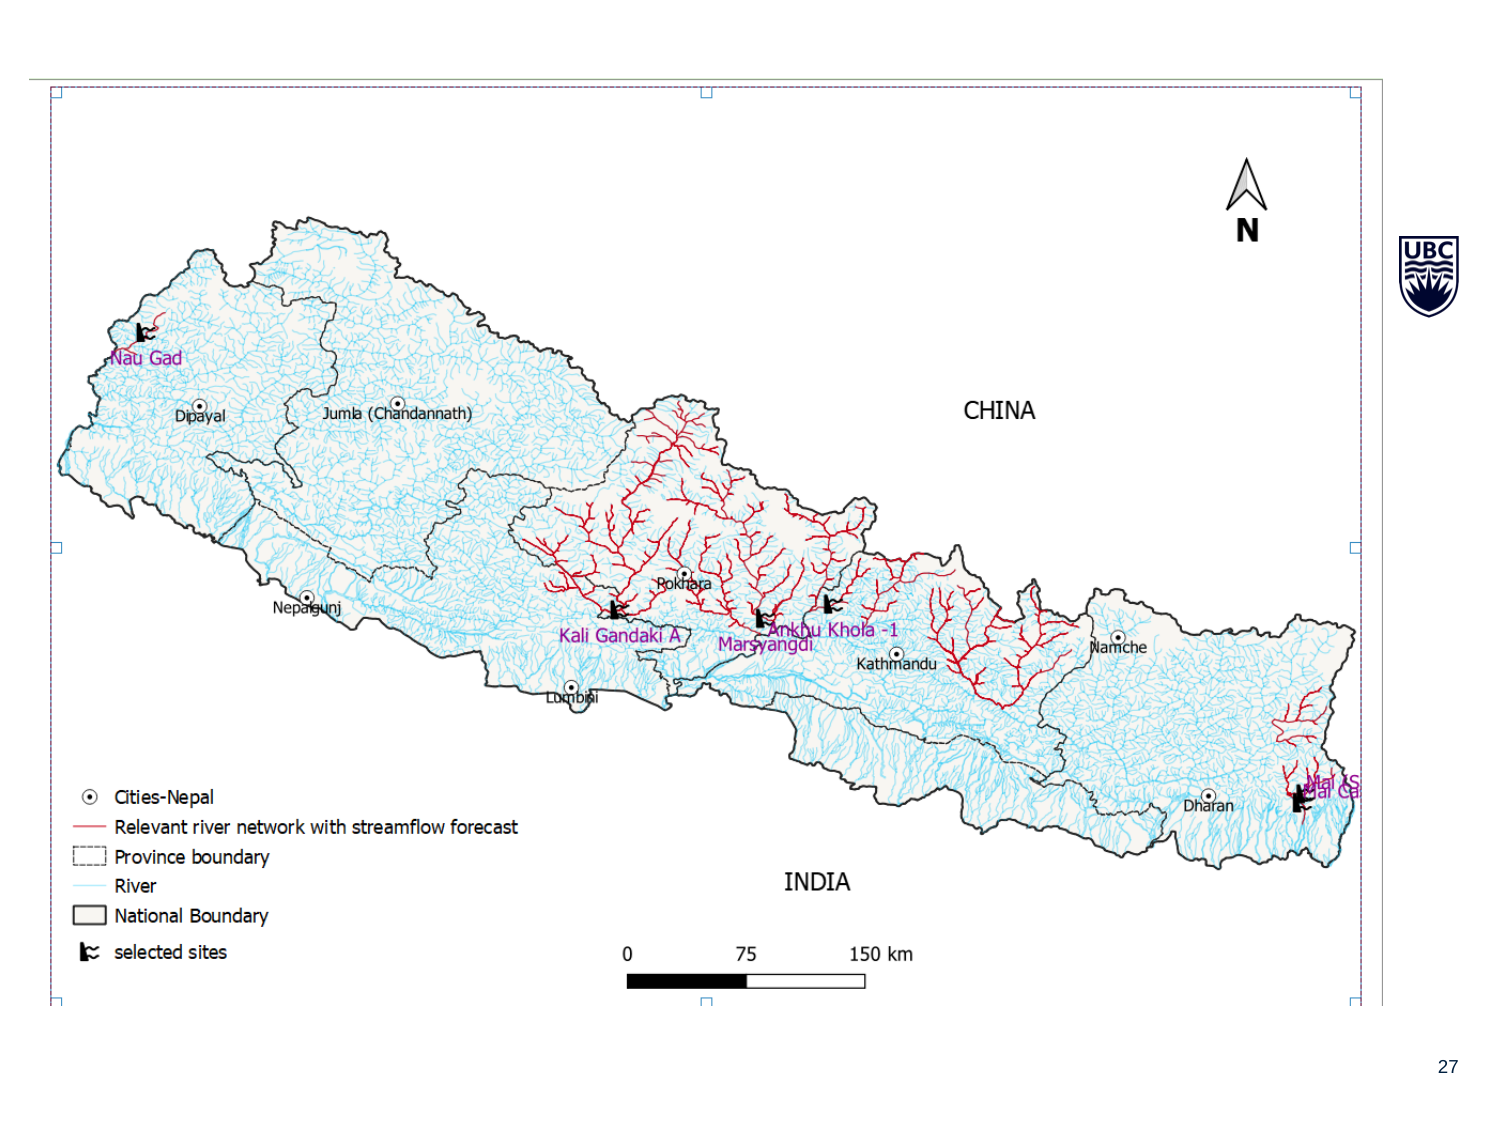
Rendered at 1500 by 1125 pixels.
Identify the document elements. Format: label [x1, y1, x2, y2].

picture [1399, 236, 1459, 318]
picture [29, 77, 1383, 1007]
